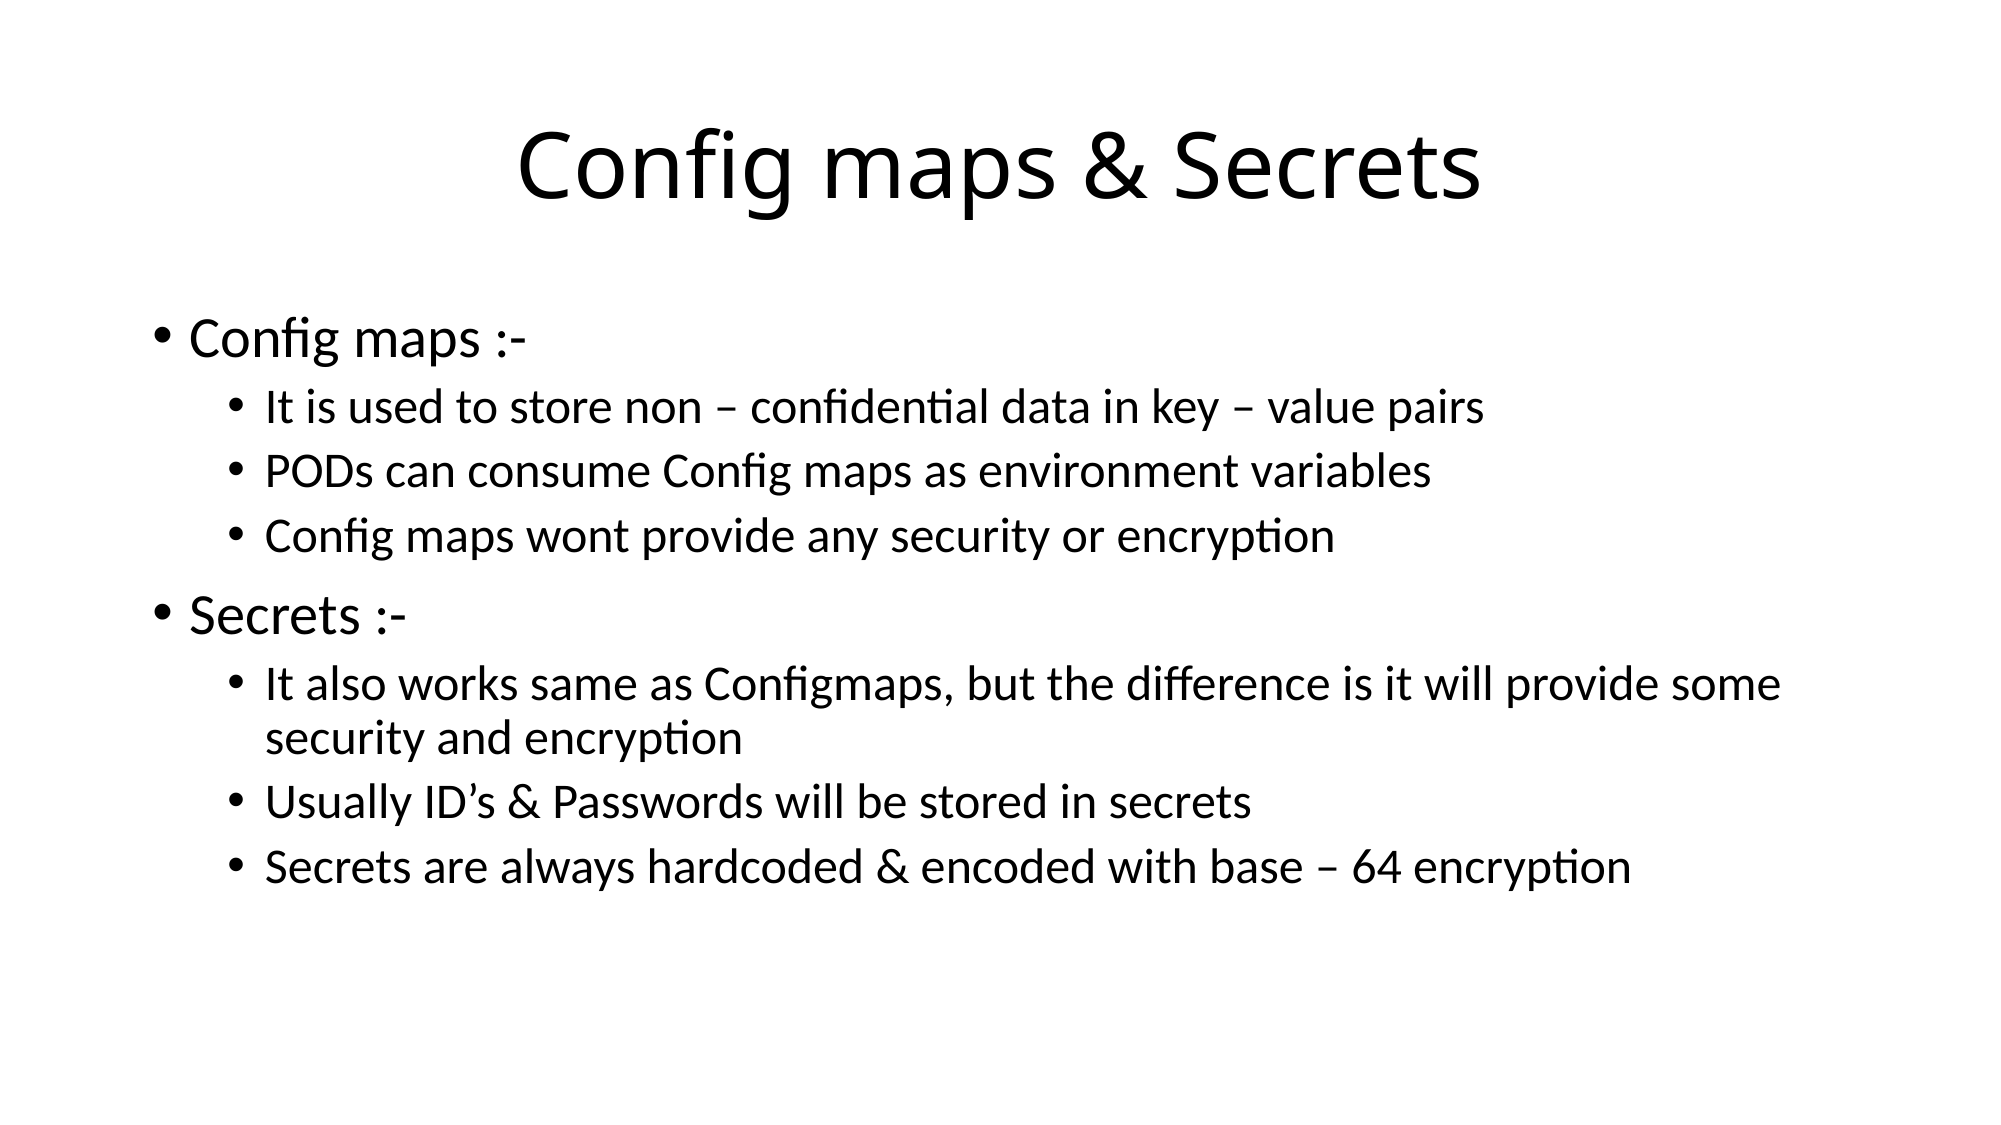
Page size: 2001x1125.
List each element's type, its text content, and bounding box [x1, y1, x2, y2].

list Config maps :- It is used to store non – confidential data in key – value pairs PODs can consume Config maps as environment variables Config maps wont provide any security or encryption Secrets :- It also works same as Configmaps, but the difference is it will provide some security and encryption Usually ID’s & Passwords will be stored in secrets Secrets are always hardcoded & encoded with base – 64 encryption [137, 299, 1863, 1014]
title Config maps & Secrets [137, 59, 1863, 278]
